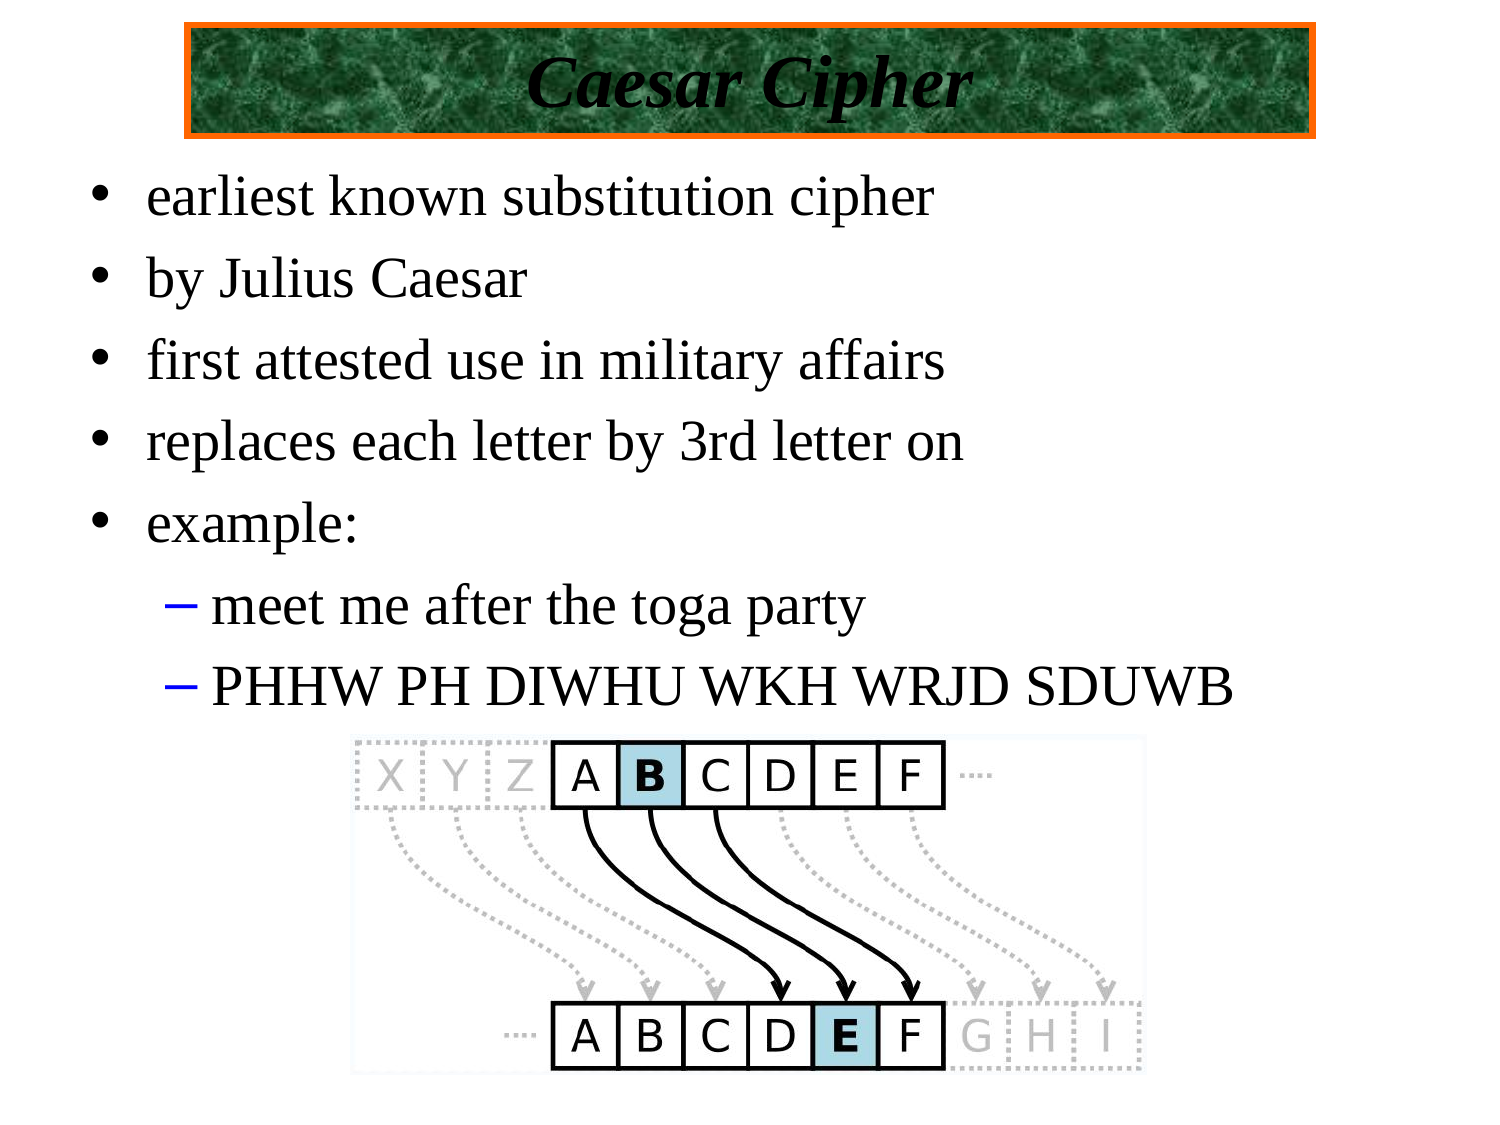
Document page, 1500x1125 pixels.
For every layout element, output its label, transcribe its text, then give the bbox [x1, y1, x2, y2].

picture [349, 734, 1147, 1076]
list earliest known substitution cipher by Julius Caesar first attested use in military affairs replaces each letter by 3rd letter on example: meet me after the toga party PHHW PH DIWHU WKH WRJD SDUWB [75, 149, 1425, 743]
title Caesar Cipher [187, 24, 1313, 137]
